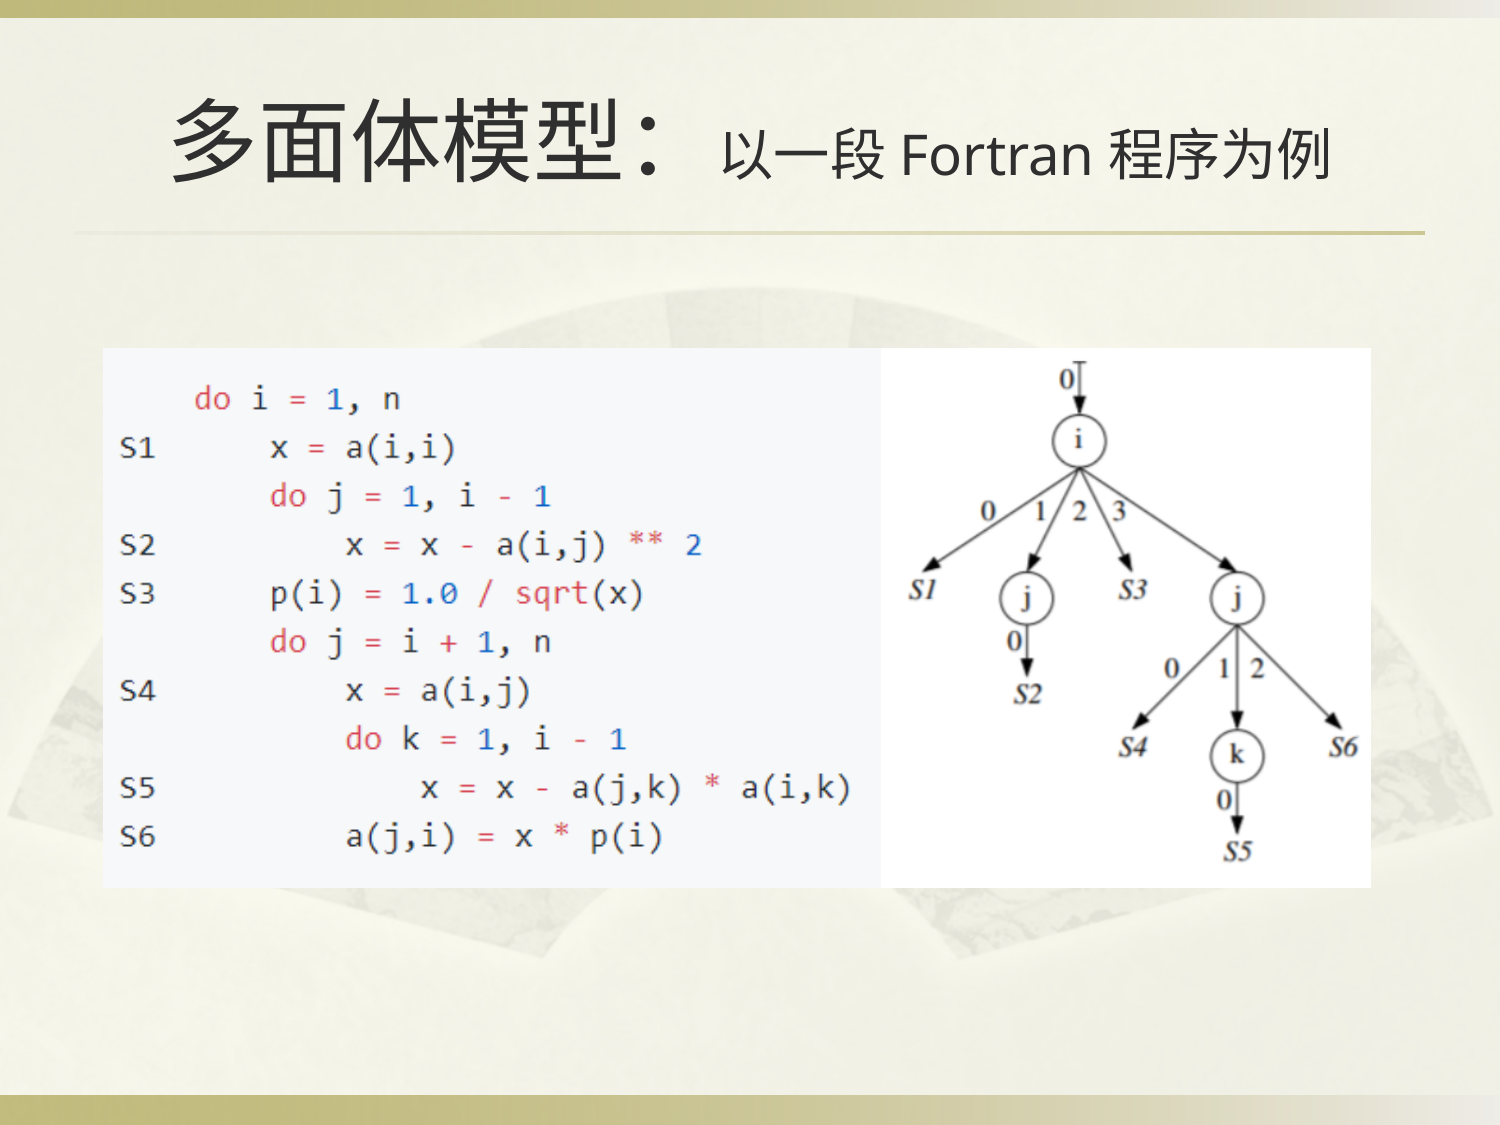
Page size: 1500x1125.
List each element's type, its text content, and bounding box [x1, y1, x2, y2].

title 多面体模型：以一段Fortran程序为例 [75, 45, 1425, 233]
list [102, 348, 880, 889]
picture [880, 348, 1372, 889]
